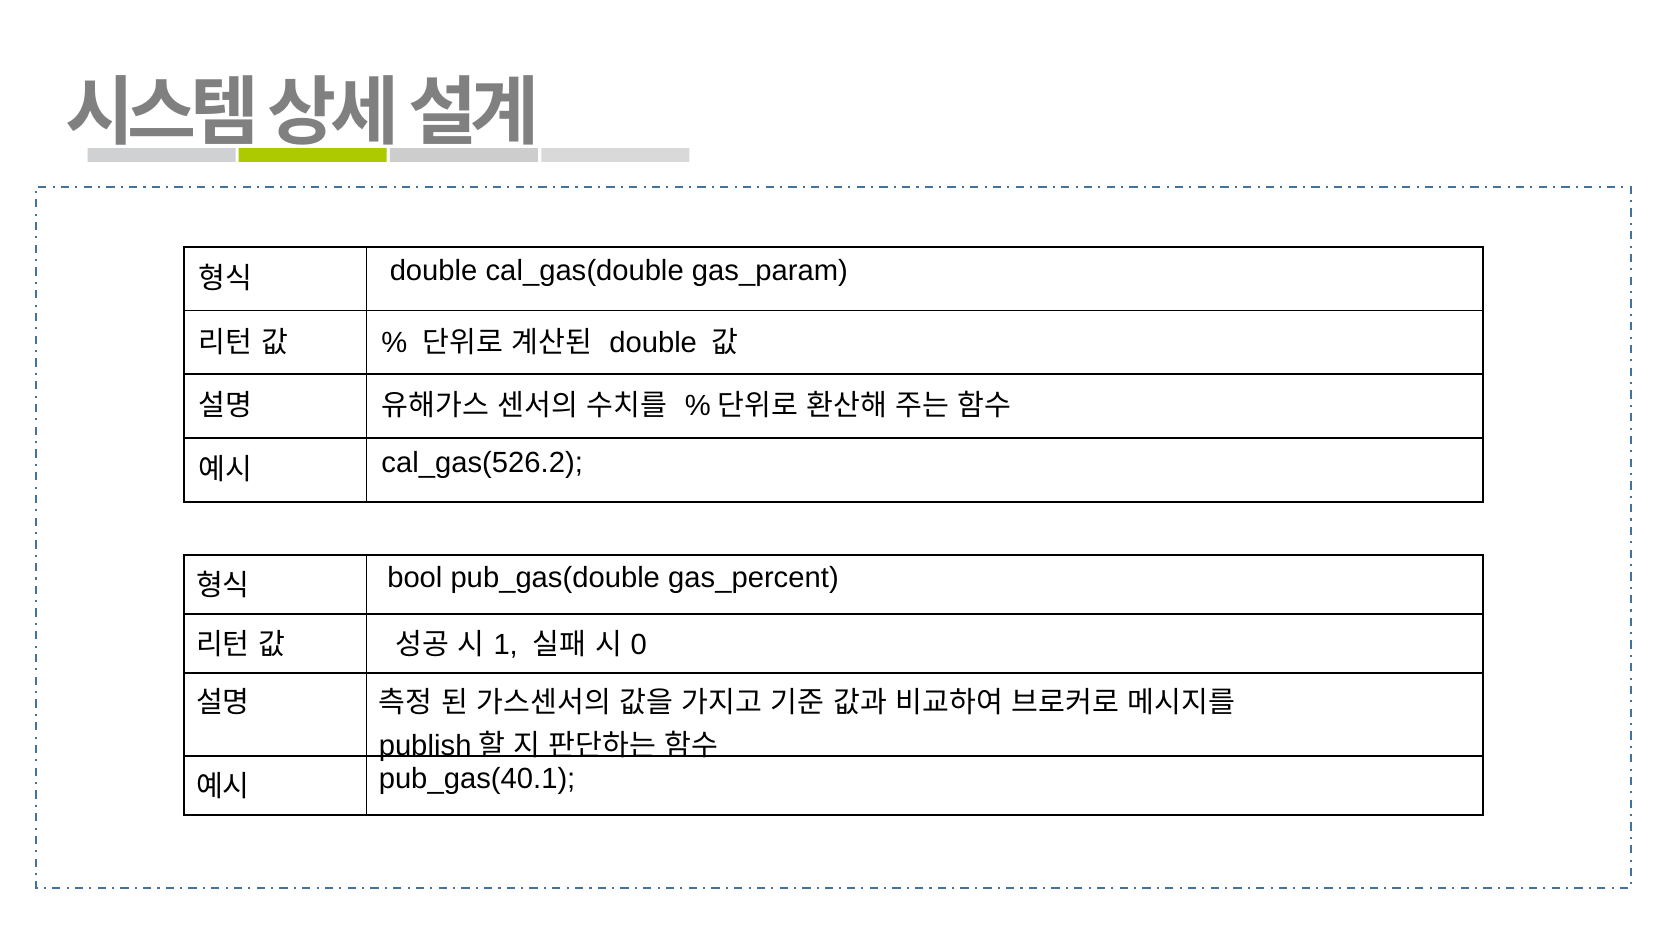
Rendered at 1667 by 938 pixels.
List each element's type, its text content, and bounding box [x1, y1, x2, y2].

table_header 형식 [185, 556, 366, 613]
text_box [87, 148, 690, 162]
table_cell 성공 시1, 실패 시0 [367, 615, 1482, 672]
table_cell cal_gas(526.2); [367, 439, 1482, 501]
table_cell 리턴 값 [185, 615, 366, 672]
text_box [35, 186, 1632, 889]
table_cell 예시 [185, 757, 366, 814]
table_header 형식 [185, 248, 366, 310]
table_header bool pub_gas(double gas_percent) [367, 556, 1482, 613]
table_cell 예시 [185, 439, 366, 501]
table_cell % 단위로 계산된 double 값 [367, 311, 1482, 373]
table_cell 리턴 값 [185, 311, 366, 373]
table_cell 설명 [185, 674, 366, 755]
table_cell 설명 [185, 375, 366, 437]
text_box 시스템 상세 설계 [0, 63, 616, 154]
table_cell pub_gas(40.1); [367, 757, 1482, 814]
table_header double cal_gas(double gas_param) [367, 248, 1482, 310]
table_cell 유해가스 센서의 수치를 %단위로 환산해 주는 함수 [367, 375, 1482, 437]
table_cell 측정 된 가스센서의 값을 가지고 기준 값과 비교하여 브로커로 메시지를 publish할 지 판단하는 함수 [367, 674, 1482, 755]
